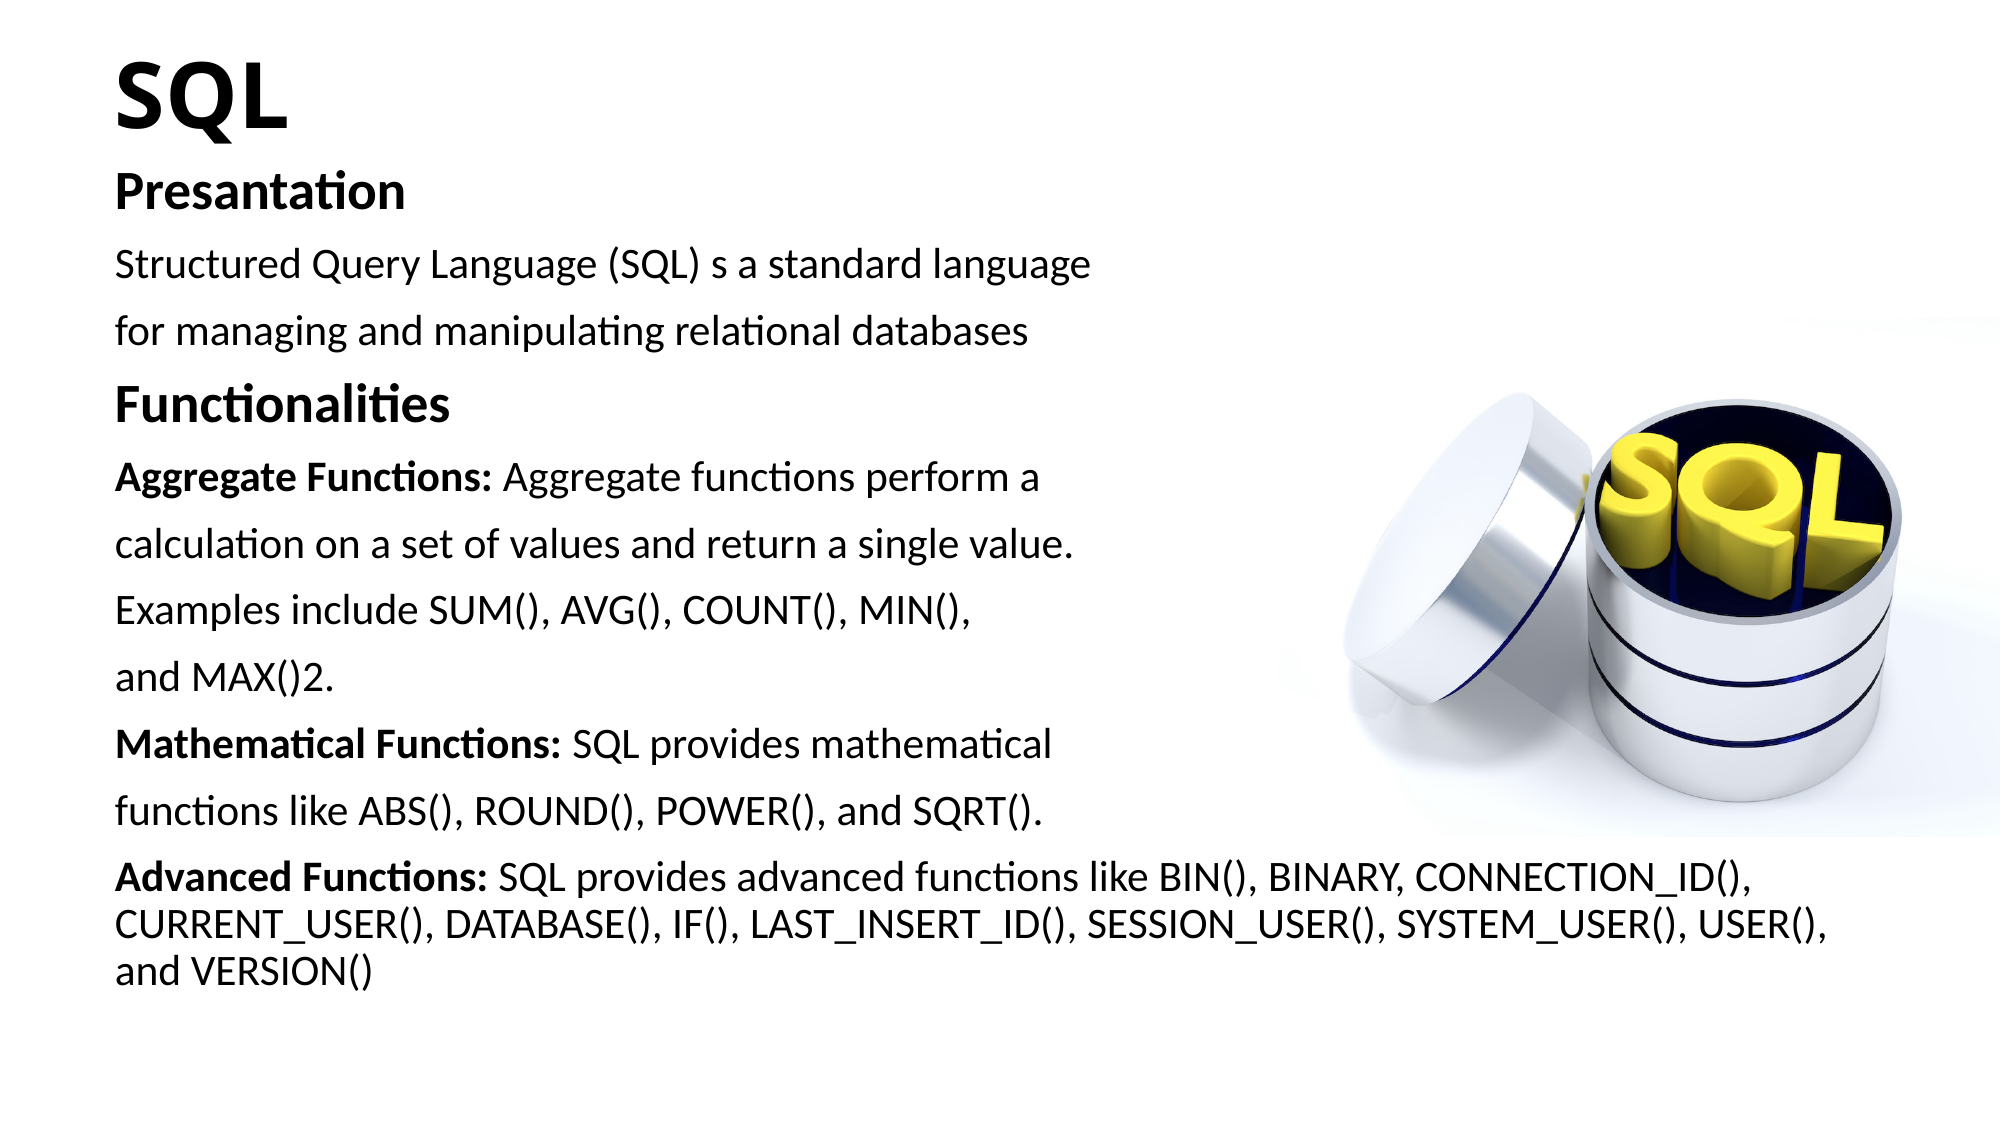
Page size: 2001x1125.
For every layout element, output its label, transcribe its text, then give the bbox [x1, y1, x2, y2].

picture [1255, 301, 2000, 838]
list Presantation Structured Query Language (SQL) s a standard language for managing and manipulating relational databases Functionalities Aggregate Functions: Aggregate functions perform a calculation on a set of values and return a single value. Examples include SUM(), AVG(), COUNT(), MIN(), and MAX()2. Mathematical Functions: SQL provides mathematical functions like ABS(), ROUND(), POWER(), and SQRT(). Advanced Functions: SQL provides advanced functions like BIN(), BINARY, CONNECTION_ID(), CURRENT_USER(), DATABASE(), IF(), LAST_INSERT_ID(), SESSION_USER(), SYSTEM_USER(), USER(), and VERSION() [99, 154, 1900, 1006]
title SQL [99, 0, 1825, 154]
